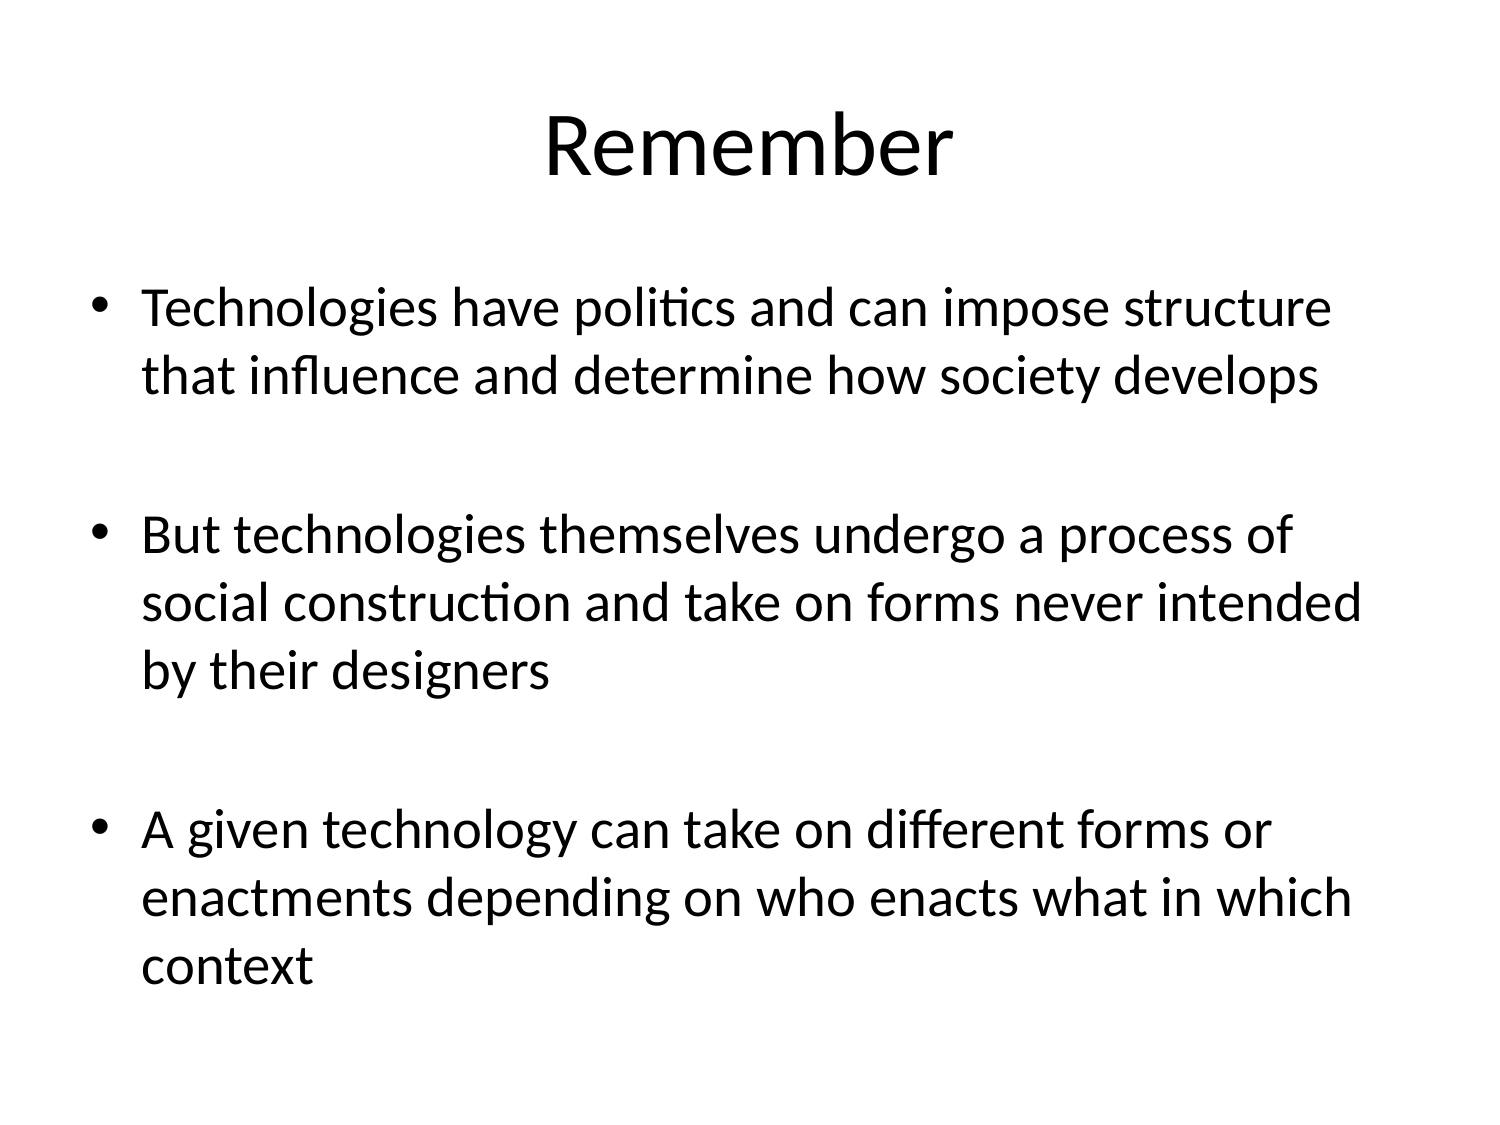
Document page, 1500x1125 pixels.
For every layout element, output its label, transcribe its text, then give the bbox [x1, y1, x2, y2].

list Technologies have politics and can impose structure that influence and determine how society develops But technologies themselves undergo a process of social construction and take on forms never intended by their designers A given technology can take on different forms or enactments depending on who enacts what in which context [75, 262, 1425, 1005]
title Remember [75, 45, 1425, 233]
